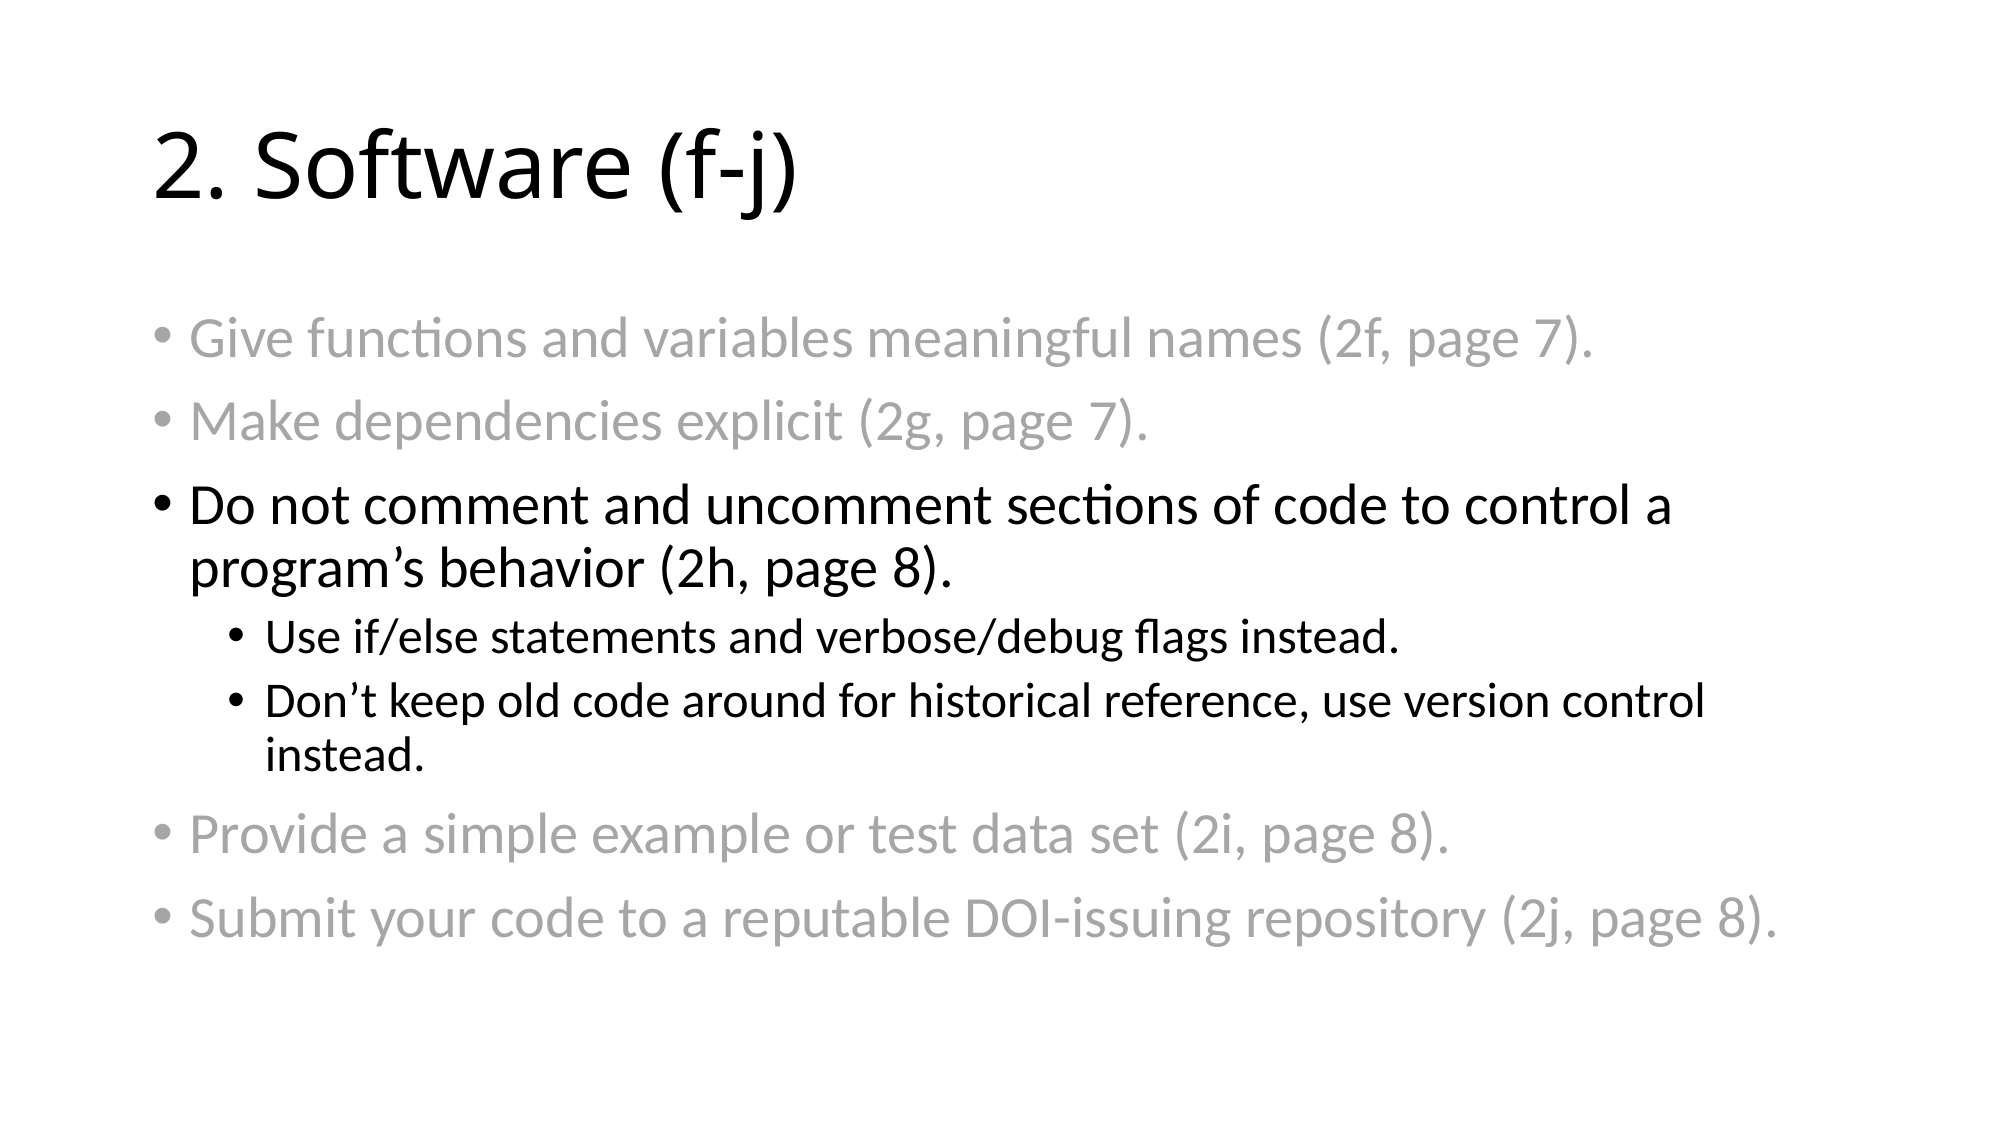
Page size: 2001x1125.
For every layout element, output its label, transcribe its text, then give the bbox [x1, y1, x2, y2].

list Give functions and variables meaningful names (2f, page 7). Make dependencies explicit (2g, page 7). Do not comment and uncomment sections of code to control a program’s behavior (2h, page 8). Use if/else statements and verbose/debug flags instead. Don’t keep old code around for historical reference, use version control instead. Provide a simple example or test data set (2i, page 8). Submit your code to a reputable DOI-issuing repository (2j, page 8). [137, 299, 1863, 1014]
title 2. Software (f-j) [137, 59, 1863, 278]
